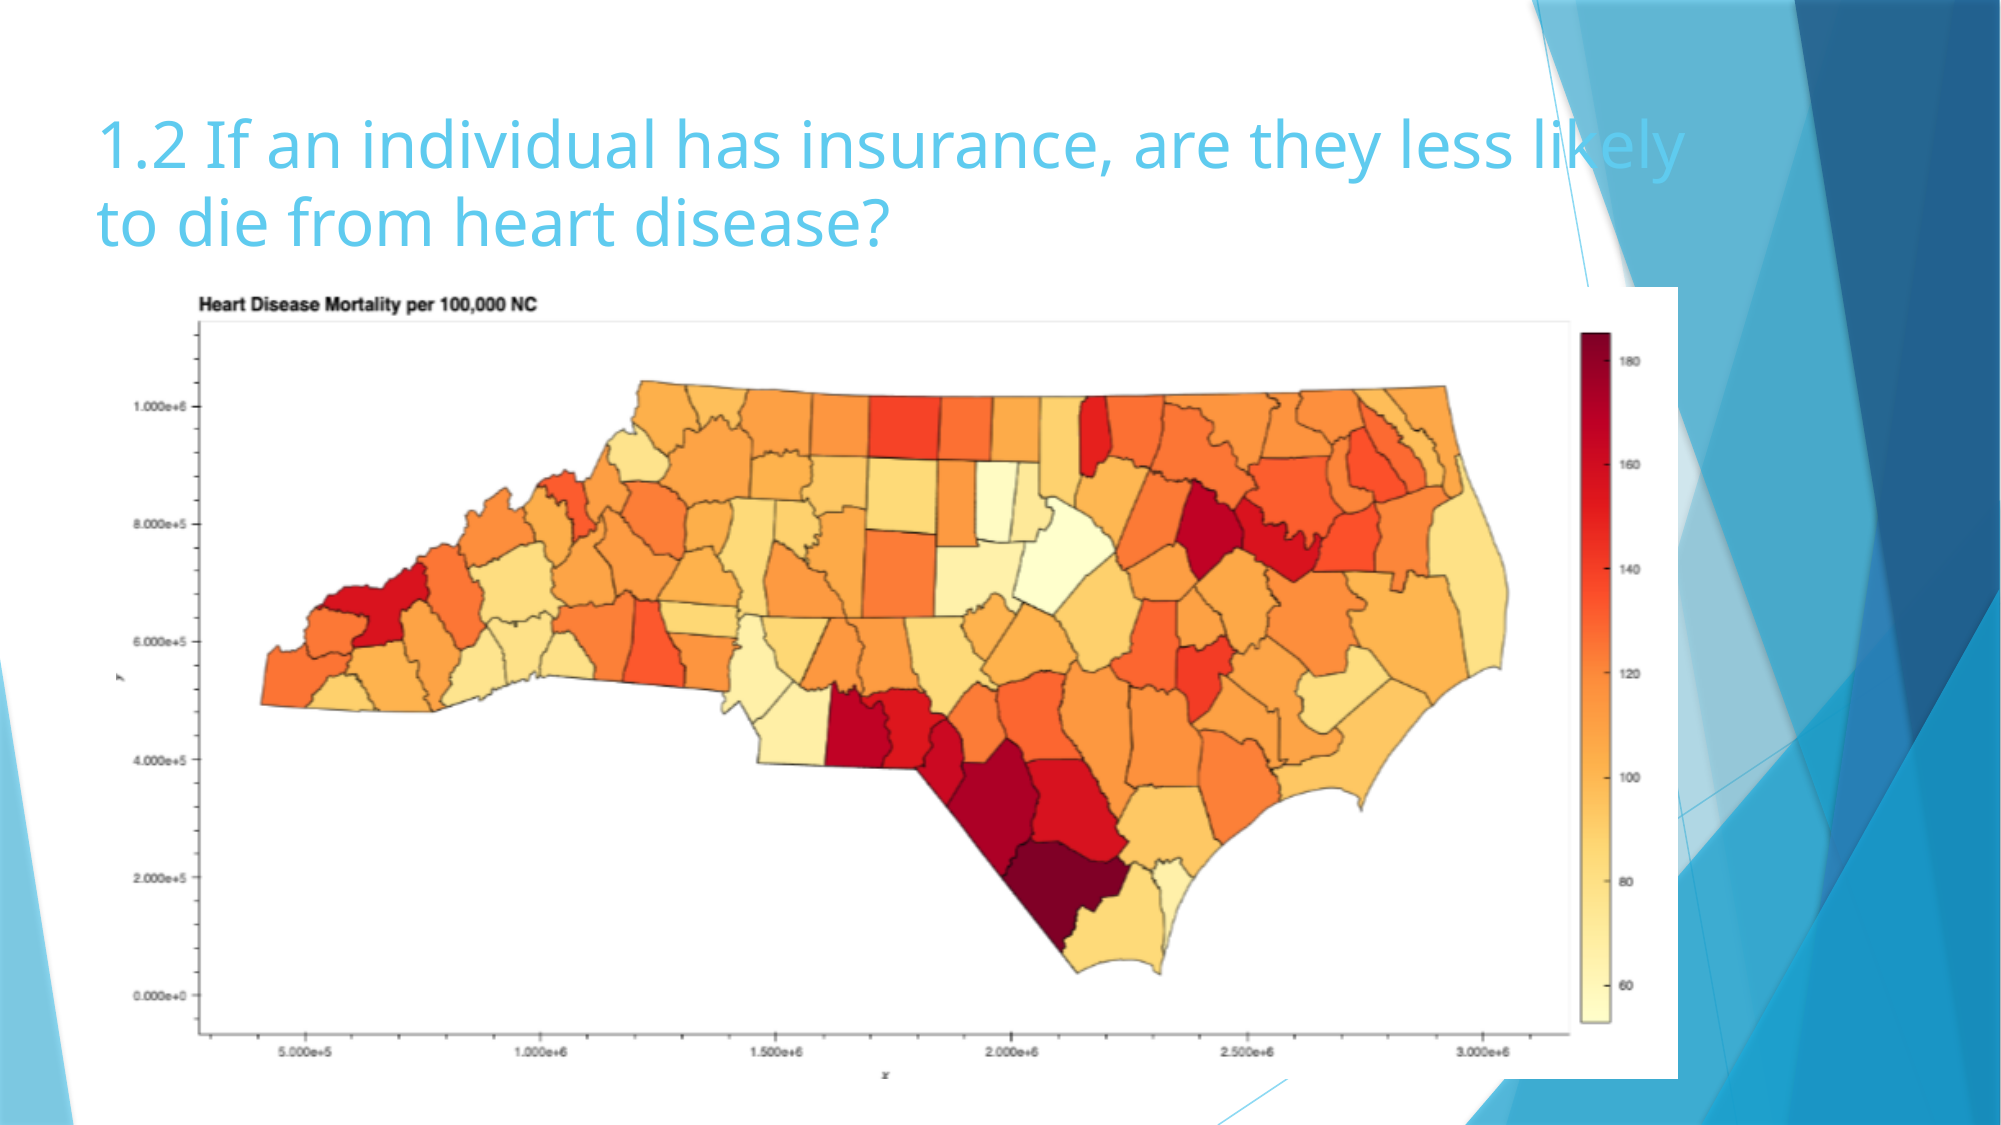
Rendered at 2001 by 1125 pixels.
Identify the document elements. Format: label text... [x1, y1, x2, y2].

picture [116, 286, 1679, 1079]
title 1.2 If an individual has insurance, are they less likely to die from heart disease? [81, 96, 1714, 269]
